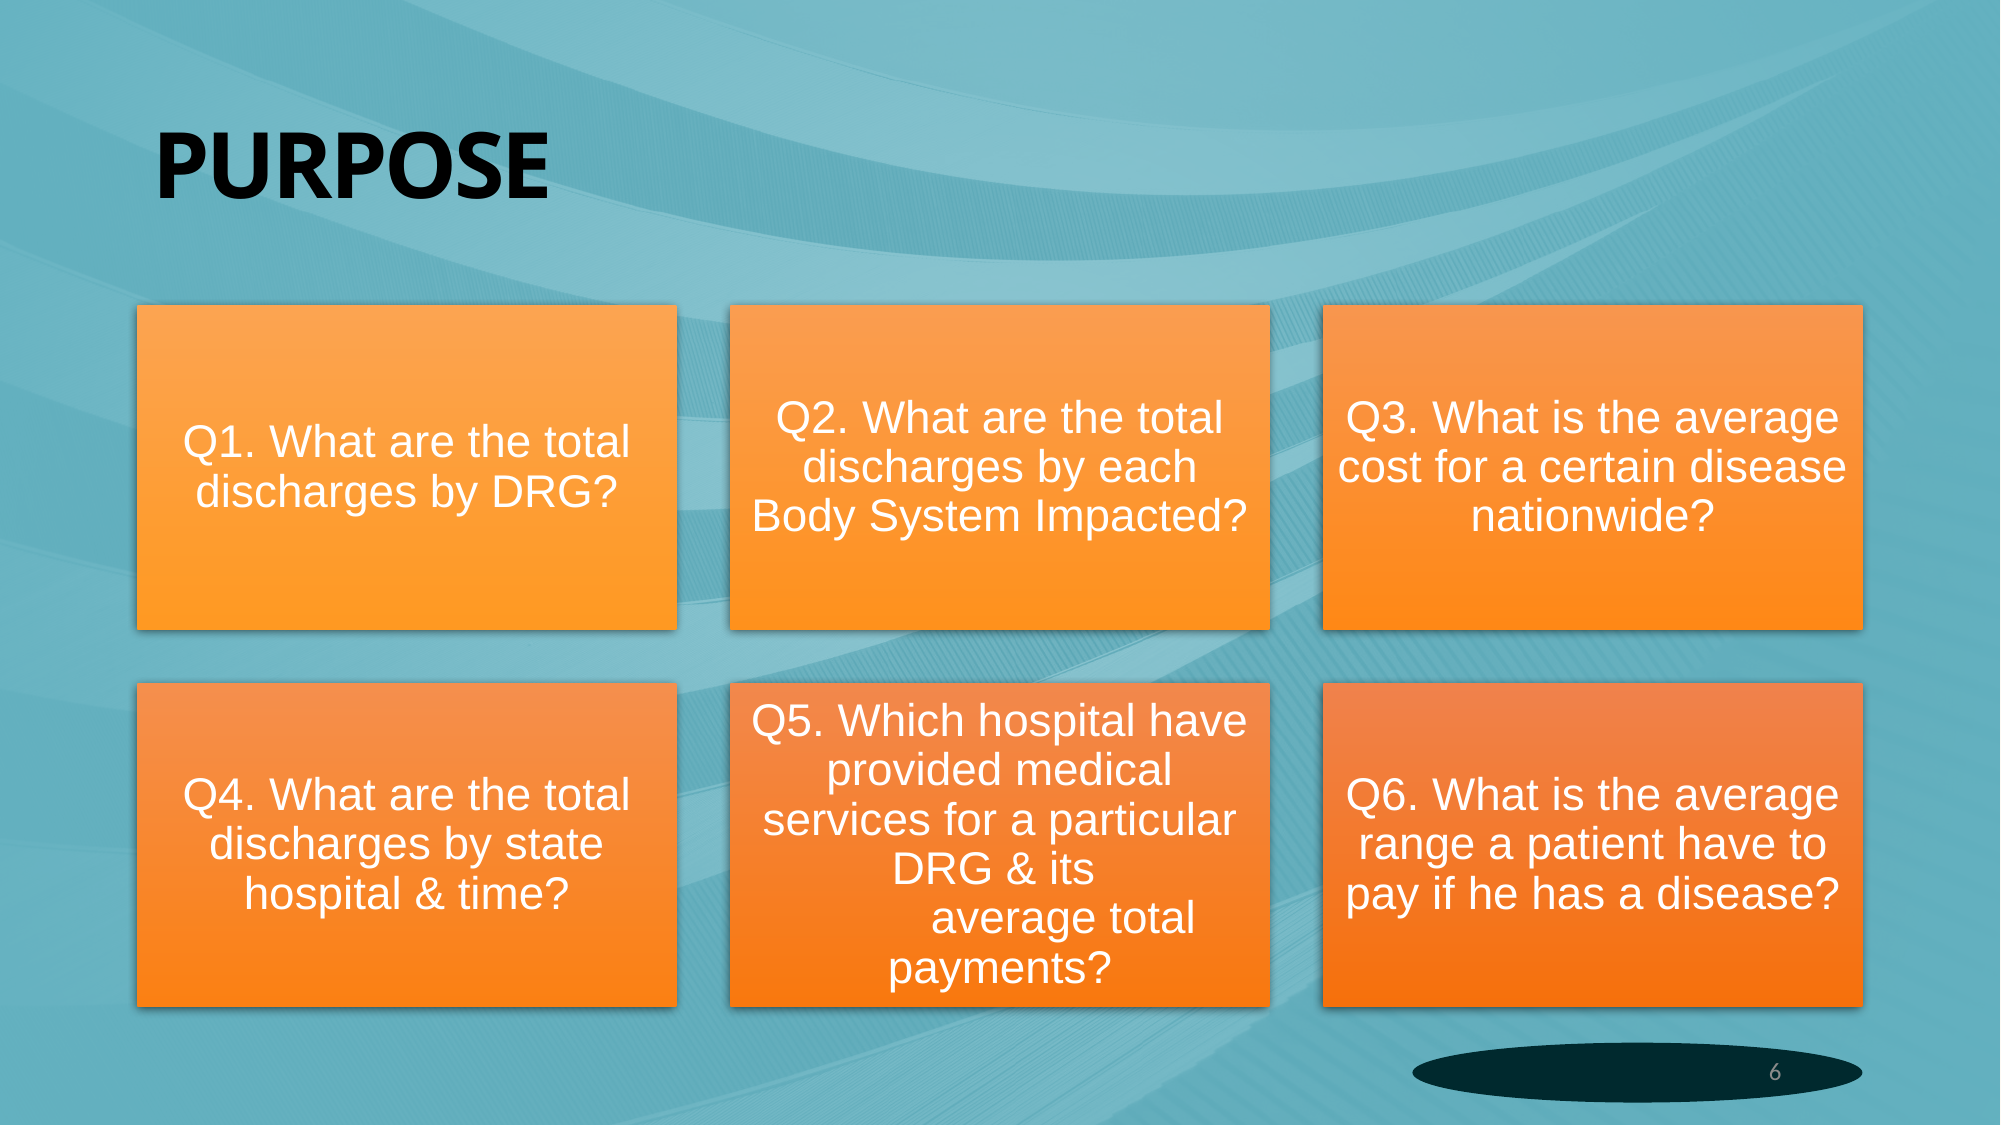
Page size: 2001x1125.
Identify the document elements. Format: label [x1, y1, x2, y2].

picture [0, 0, 2000, 1125]
text_box [137, 299, 1863, 1014]
